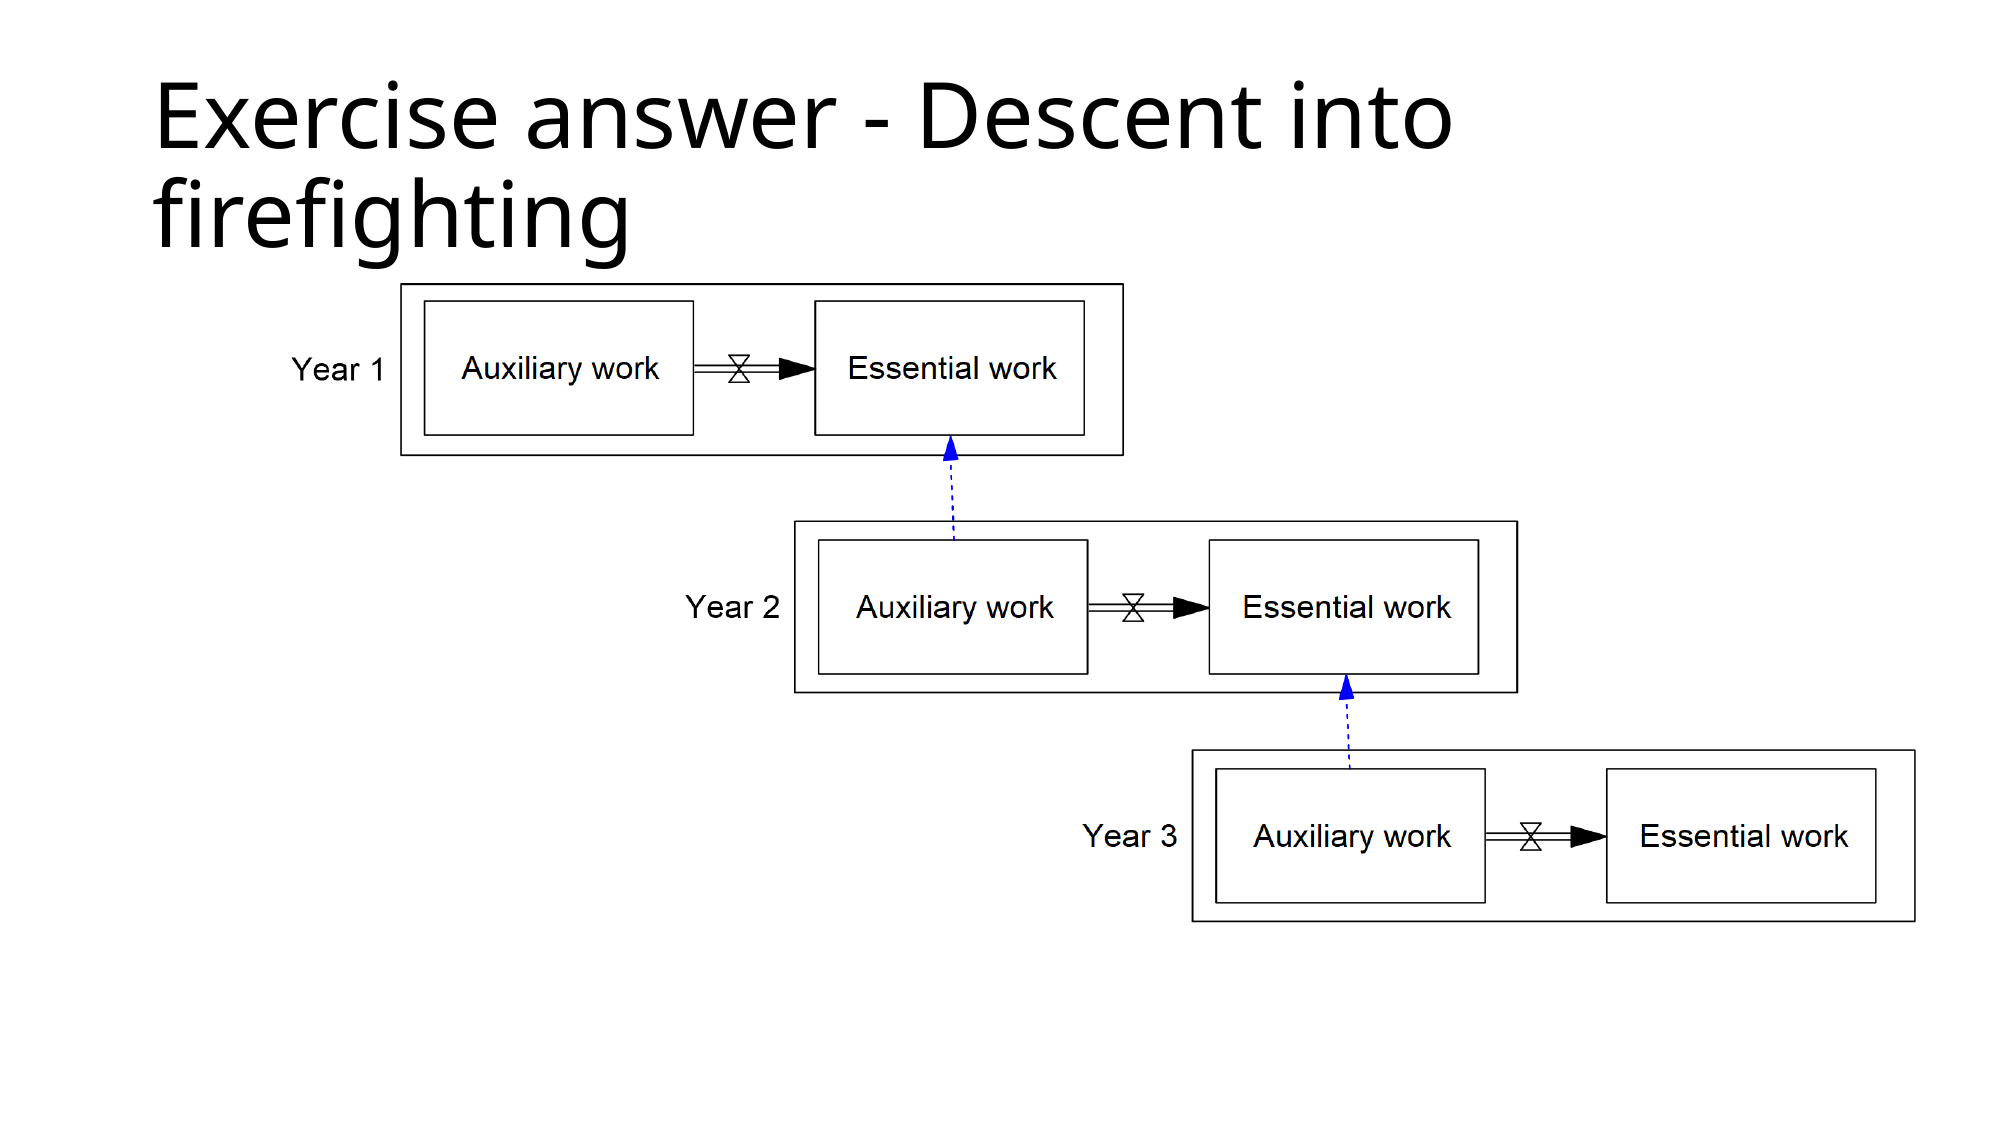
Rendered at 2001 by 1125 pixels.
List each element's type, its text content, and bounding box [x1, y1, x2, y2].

title Exercise answer - Descent into firefighting [137, 59, 1863, 278]
picture [274, 275, 1927, 933]
